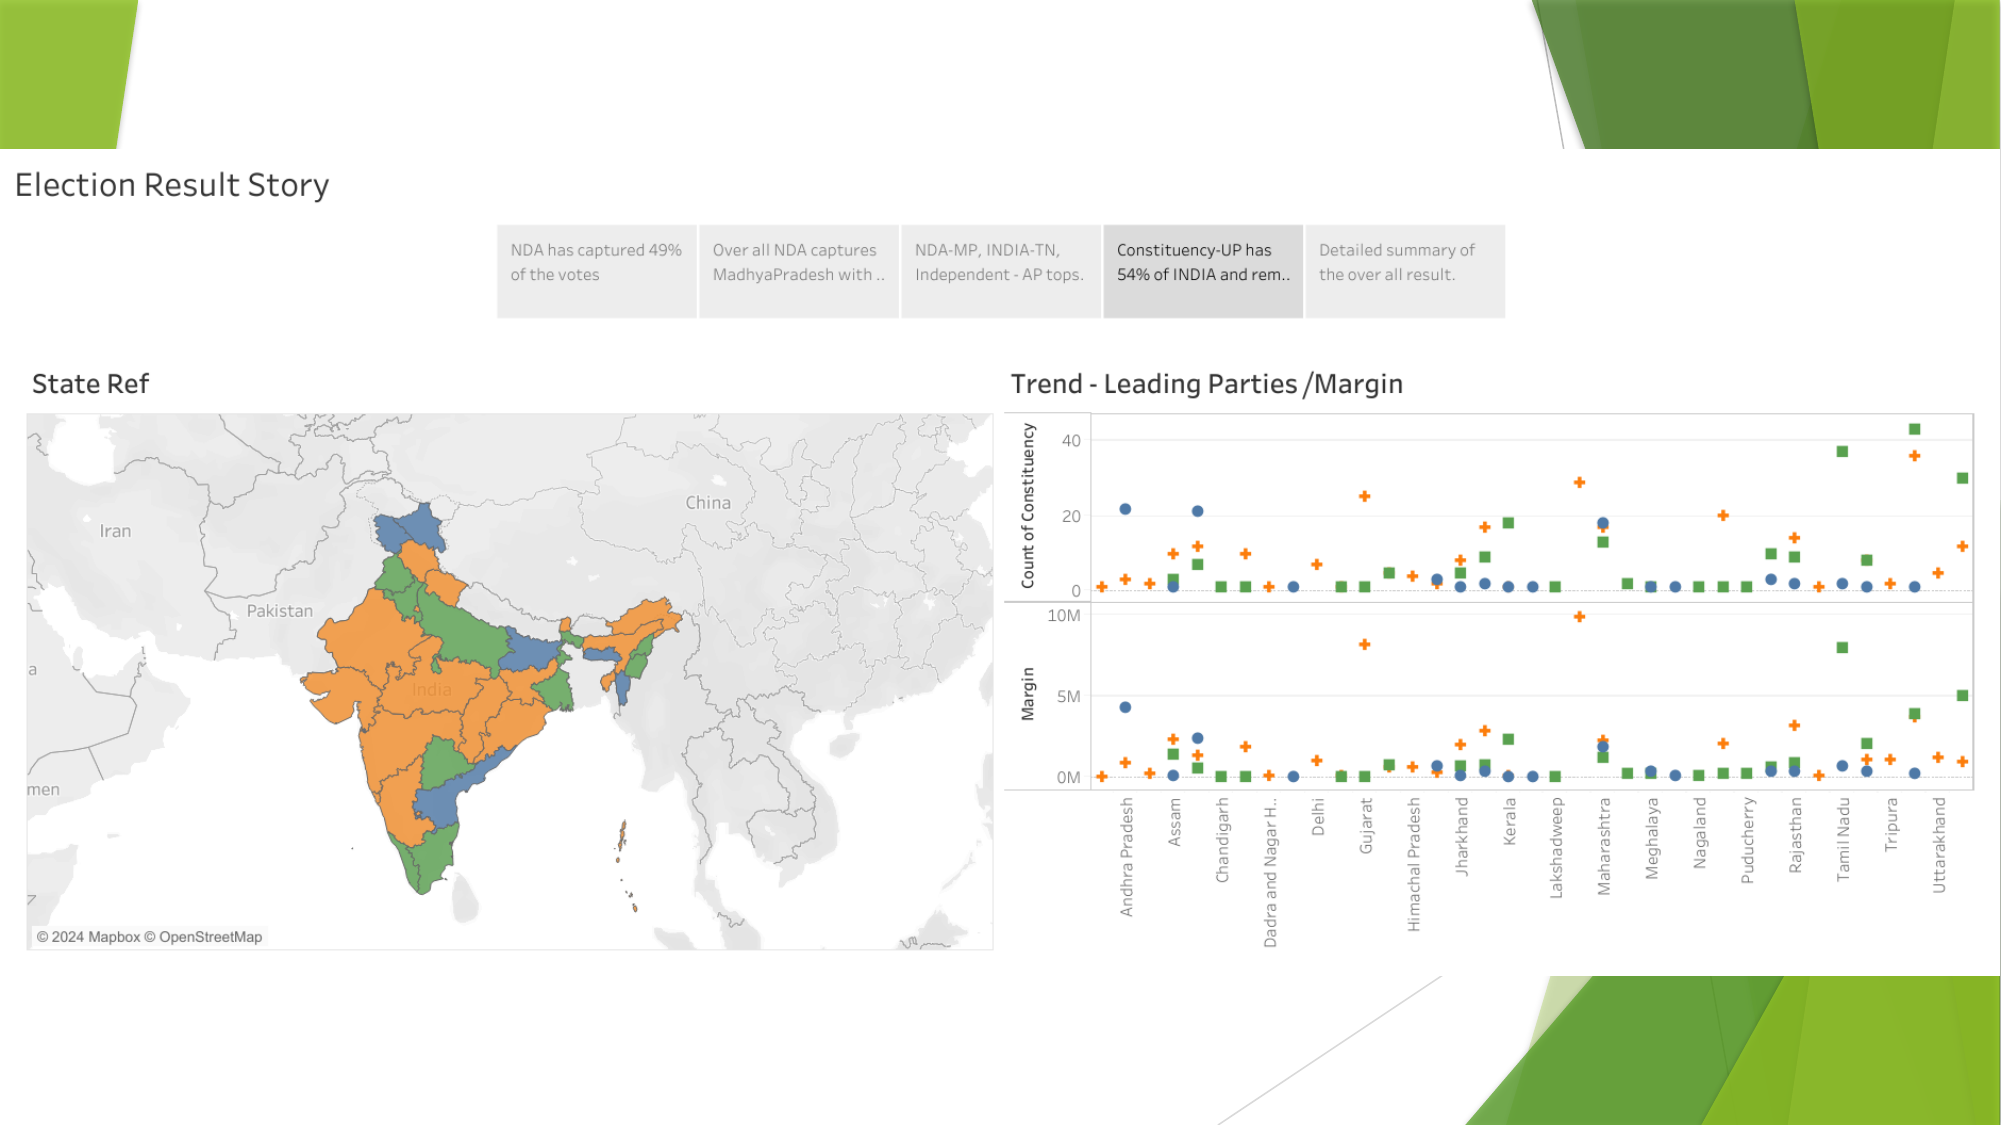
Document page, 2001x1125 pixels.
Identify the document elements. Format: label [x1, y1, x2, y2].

picture [0, 149, 2000, 976]
